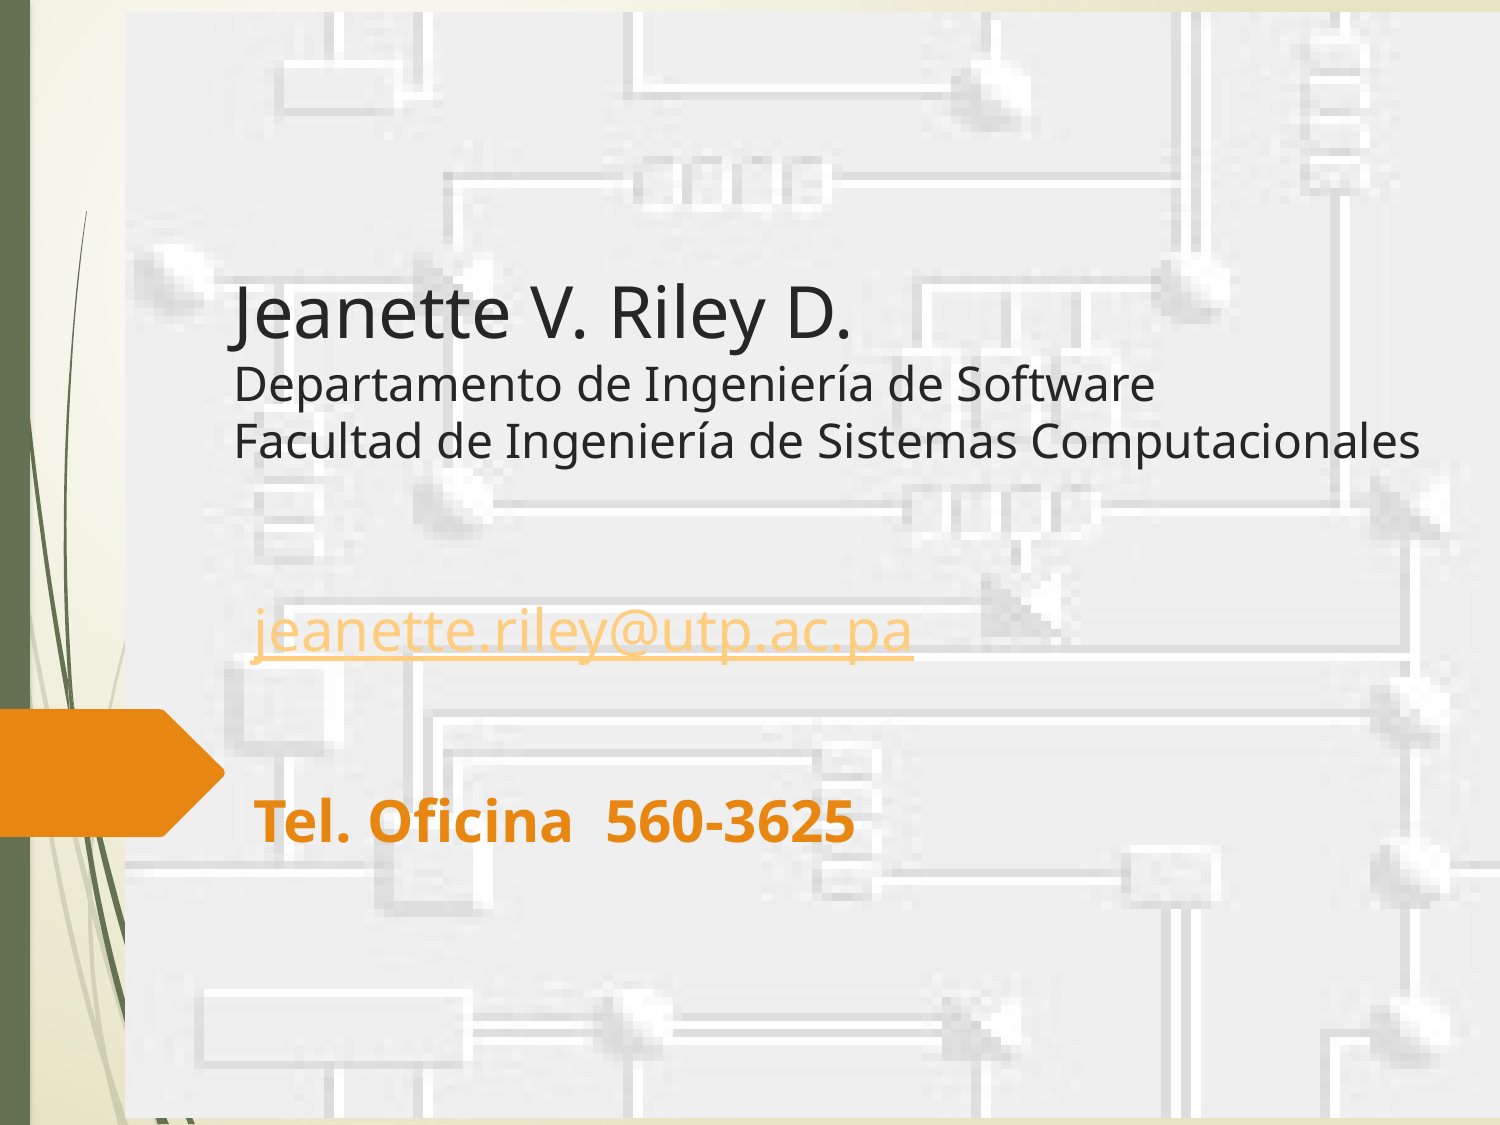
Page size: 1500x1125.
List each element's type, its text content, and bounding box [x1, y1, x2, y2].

subtitle jeanette.riley@utp.ac.pa Tel. Oficina 560-3625 [238, 586, 1289, 874]
title Jeanette V. Riley D. Departamento de Ingeniería de Software Facultad de Ingeniería de Sistemas Computacionales [218, 231, 1439, 504]
picture [125, 12, 1500, 1118]
